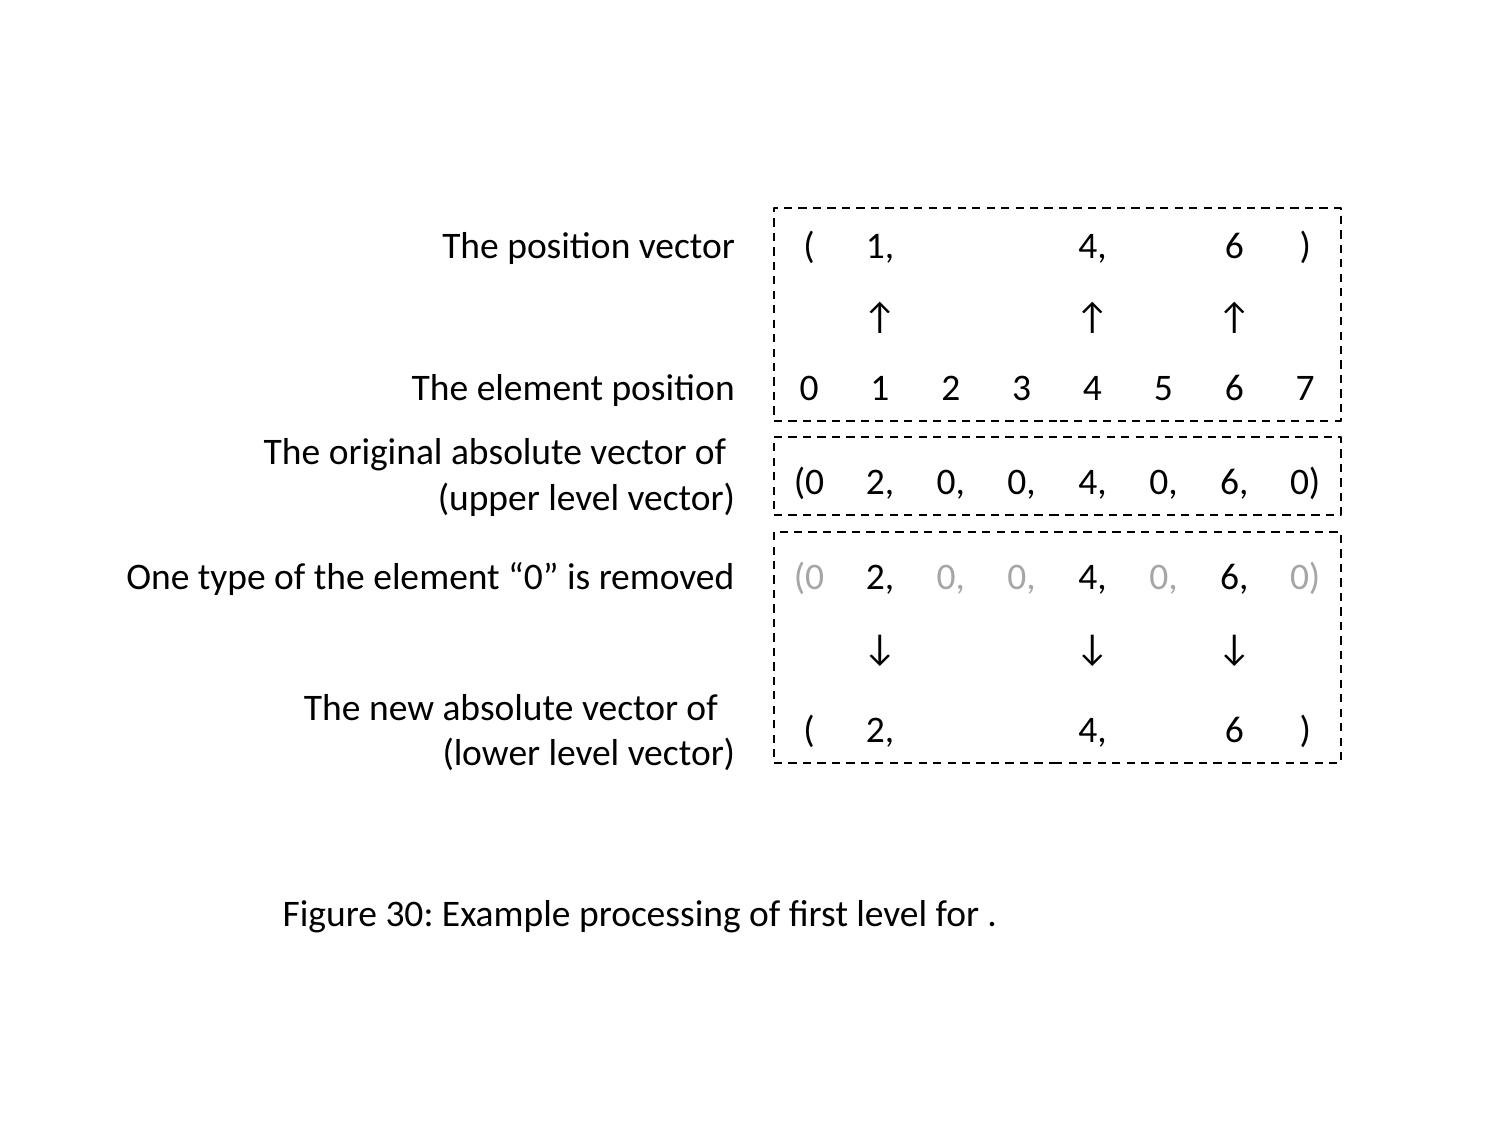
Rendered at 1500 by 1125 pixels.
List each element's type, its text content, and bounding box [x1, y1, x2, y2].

text_box Figure 30: Example processing of first level for . [267, 881, 1057, 942]
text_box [88, 207, 1341, 764]
